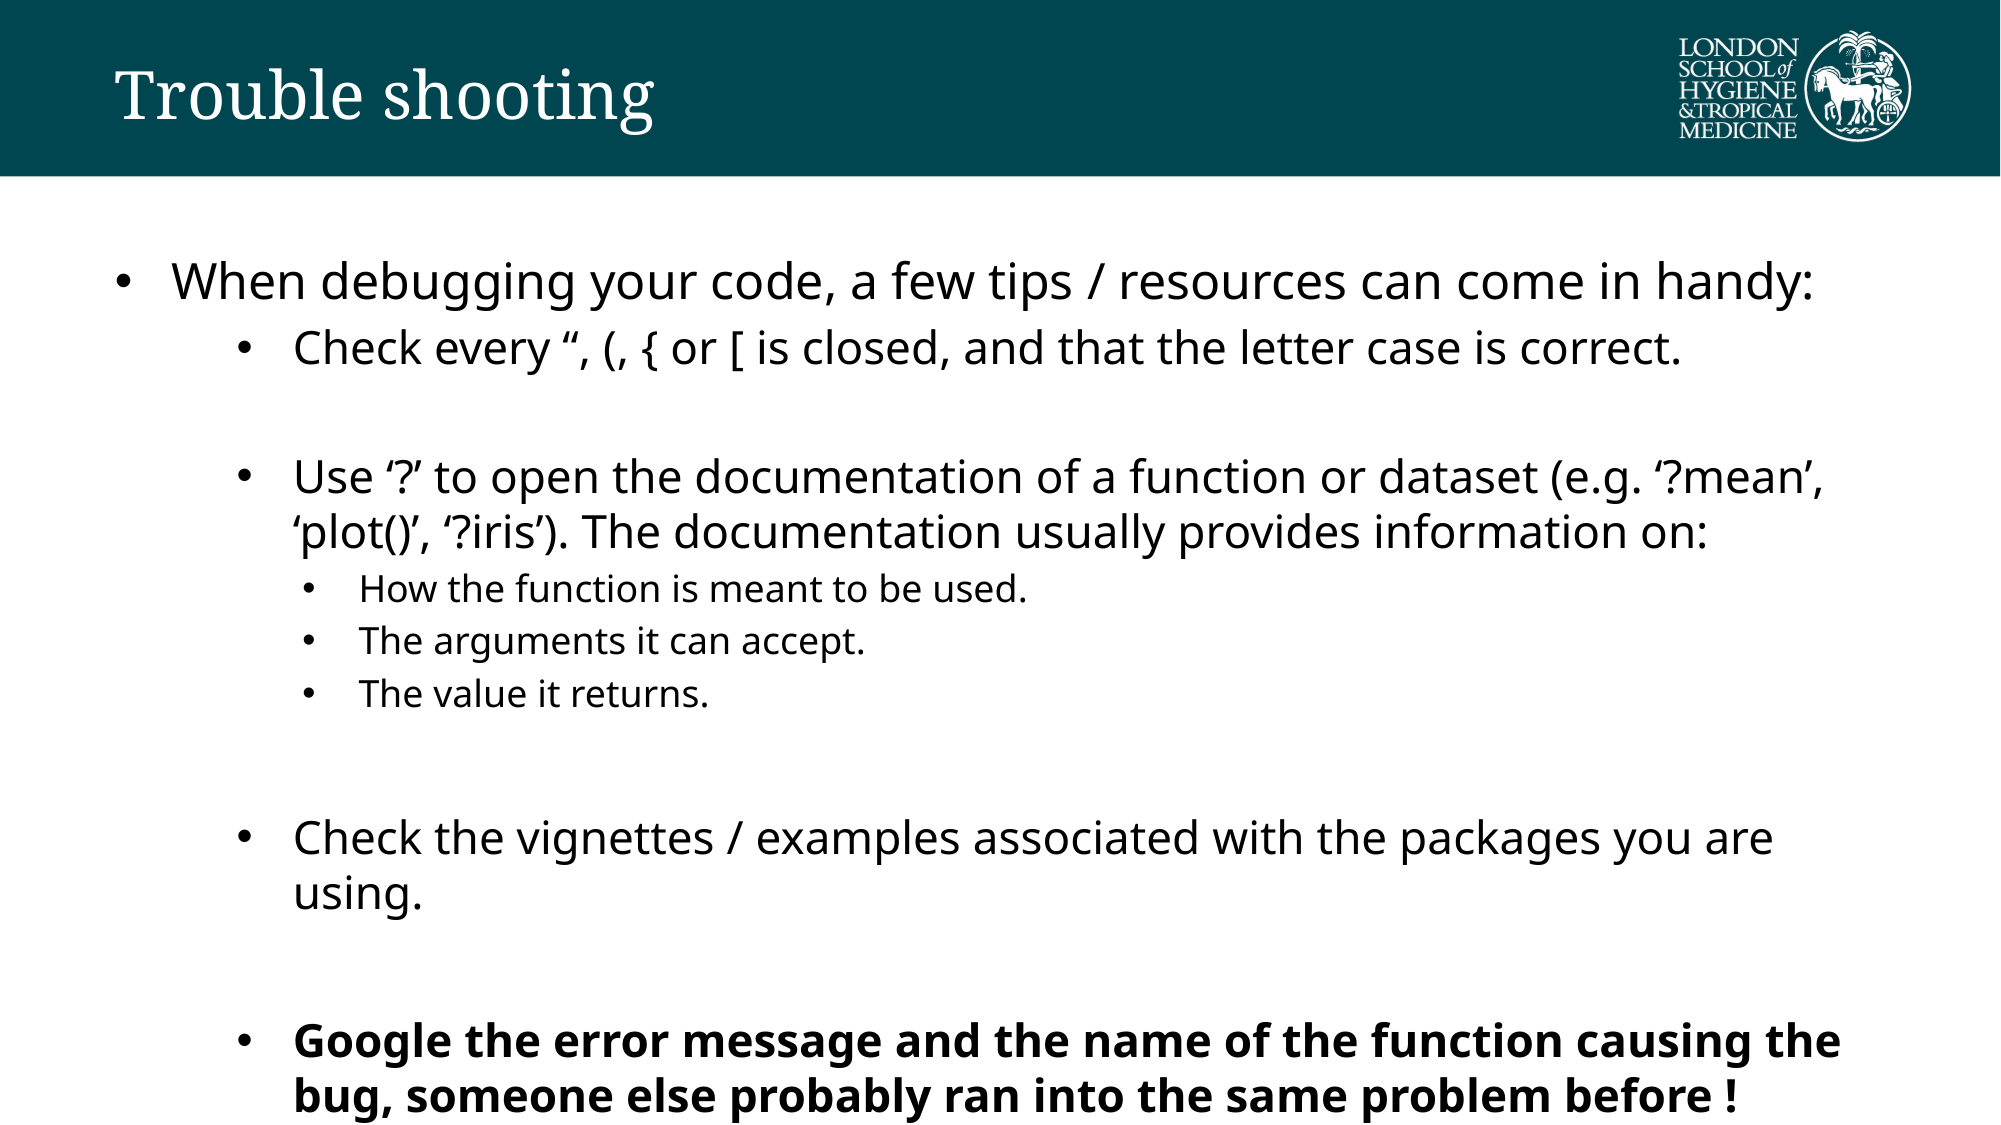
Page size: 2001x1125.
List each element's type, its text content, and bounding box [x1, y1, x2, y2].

picture [0, 0, 2001, 1125]
title Trouble shooting [99, 45, 1656, 148]
list When debugging your code, a few tips / resources can come in handy: Check every “, (, { or [ is closed, and that the letter case is correct. Use ‘?’ to open the documentation of a function or dataset (e.g. ‘?mean’, ‘plot()’, ‘?iris’). The documentation usually provides information on: How the function is meant to be used. The arguments it can accept. The value it returns. Check the vignettes / examples associated with the packages you are using. Google the error message and the name of the function causing the bug, someone else probably ran into the same problem before ! [99, 242, 1900, 1125]
